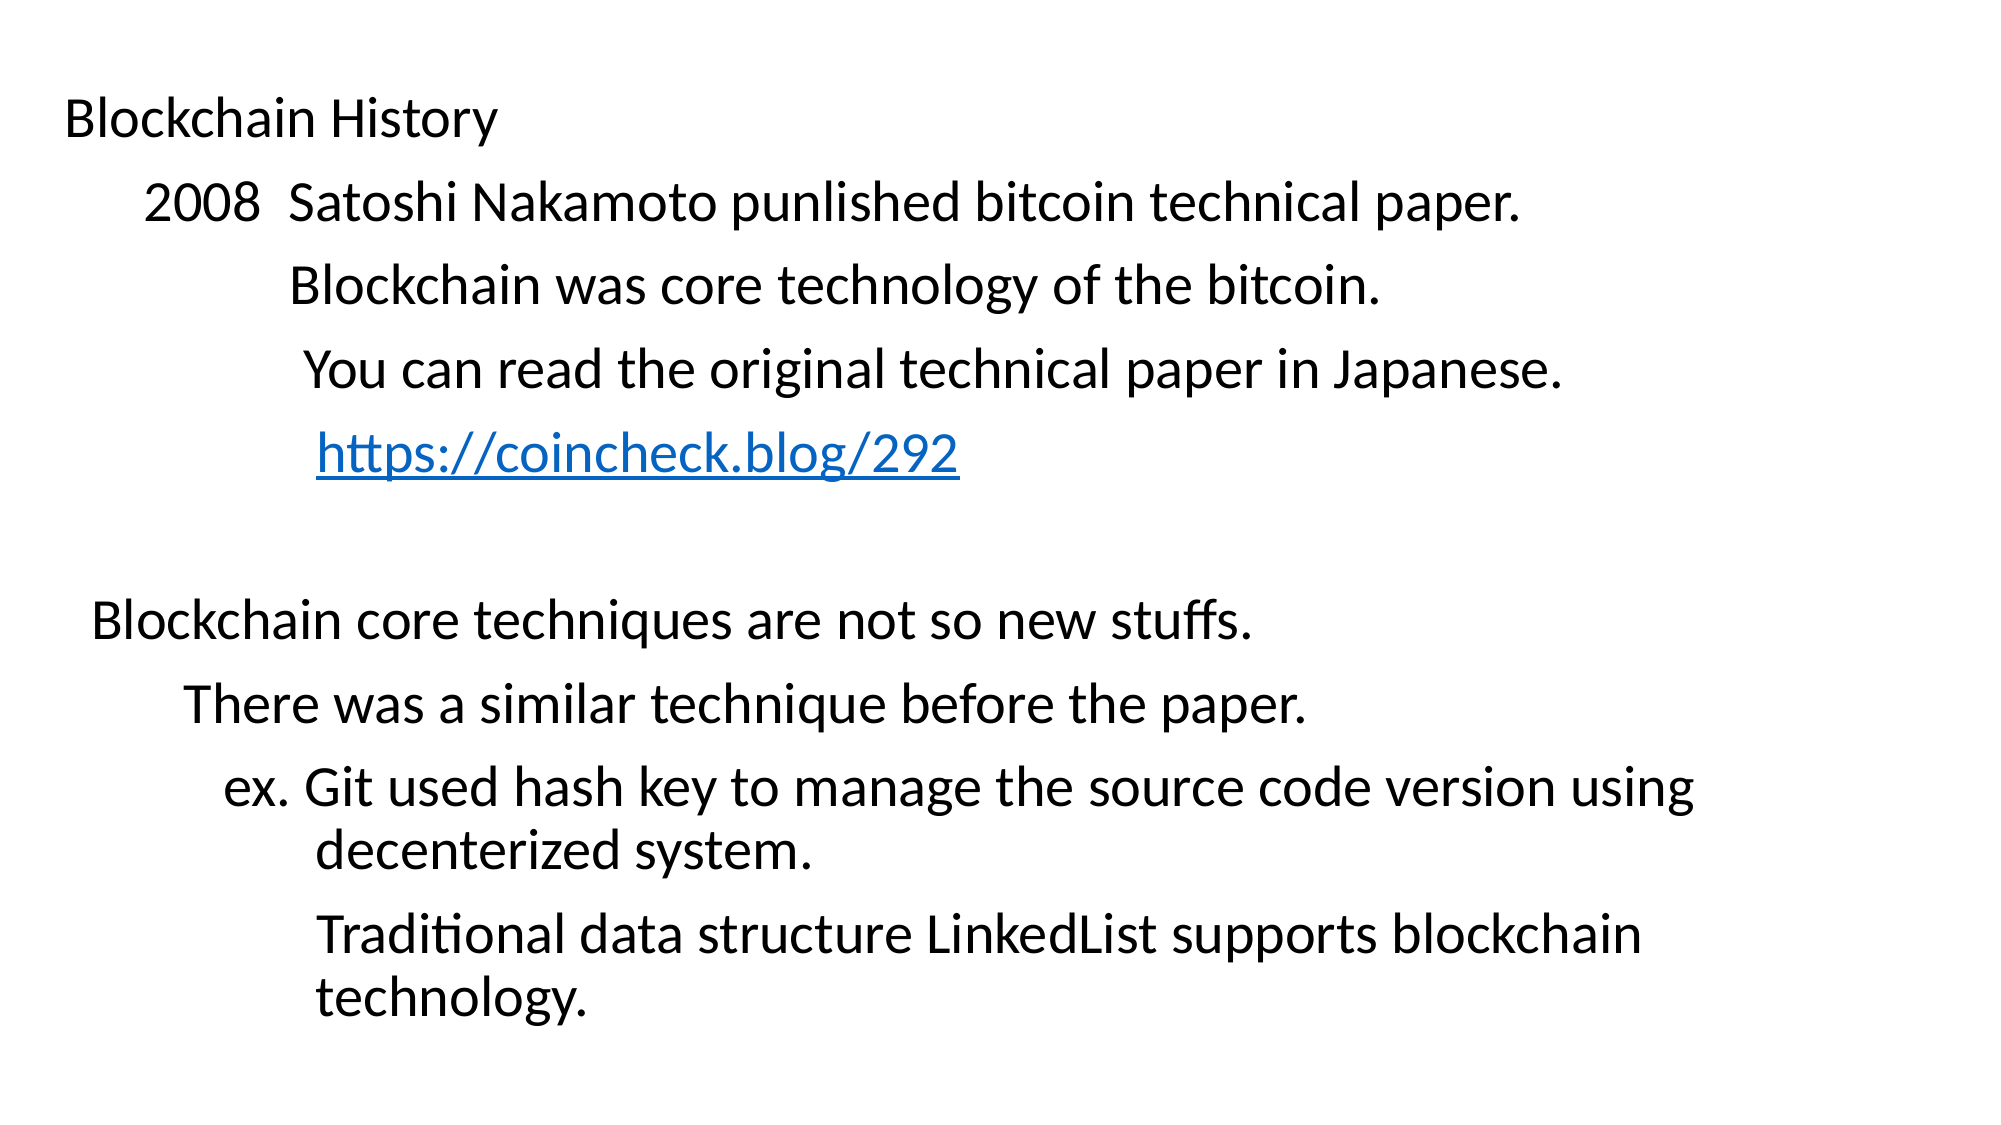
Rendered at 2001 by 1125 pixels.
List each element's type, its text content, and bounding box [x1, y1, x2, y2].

list Blockchain History 2008 Satoshi Nakamoto punlished bitcoin technical paper. Blockchain was core technology of the bitcoin. You can read the original technical paper in Japanese. https://coincheck.blog/292 Blockchain core techniques are not so new stuffs. There was a similar technique before the paper. ex. Git used hash key to manage the source code version using decenterized system. Traditional data structure LinkedList supports blockchain technology. [49, 79, 1775, 1125]
